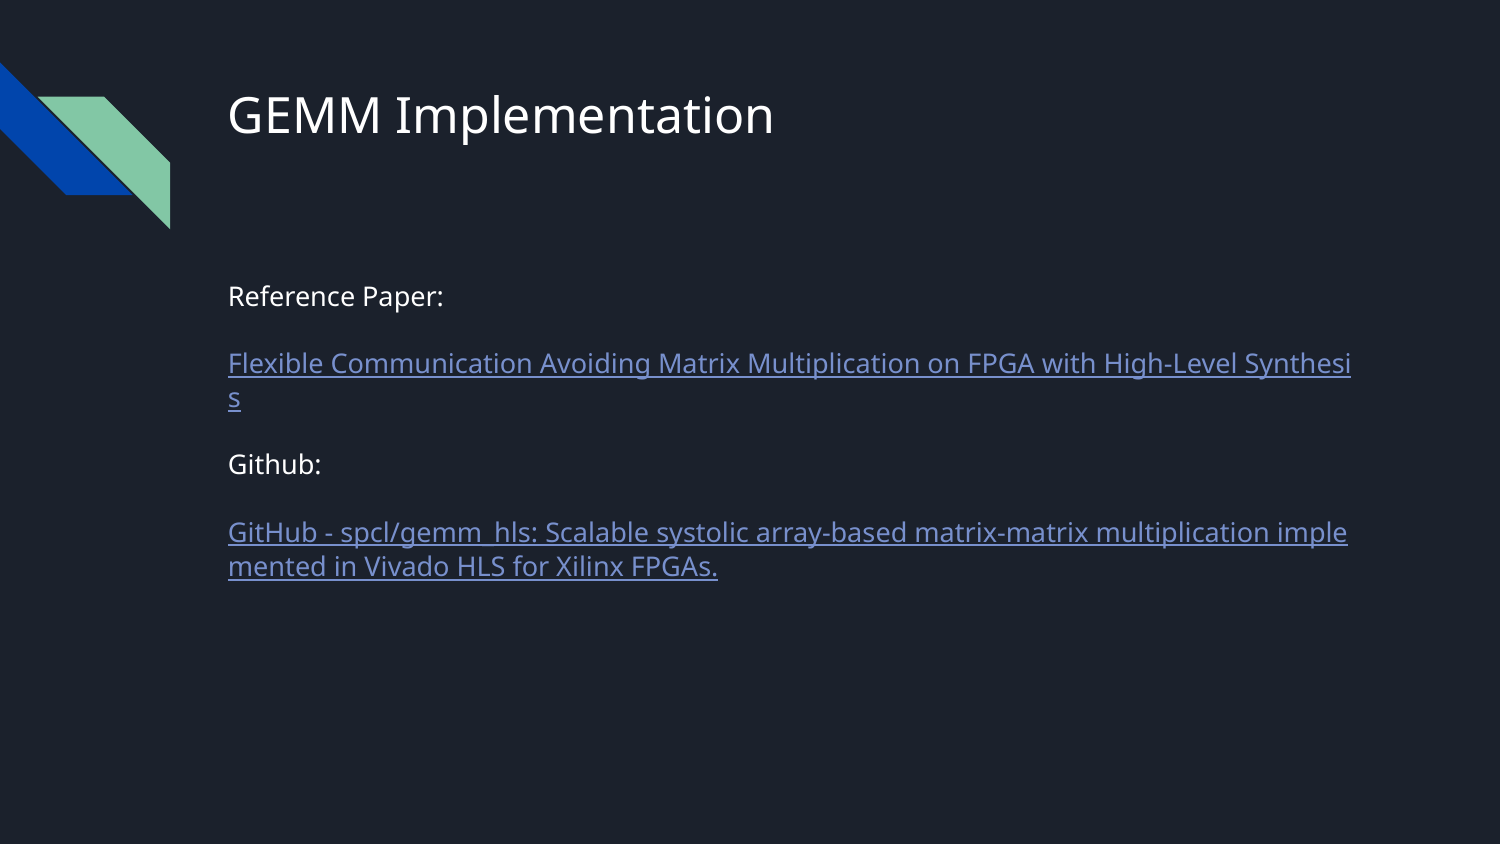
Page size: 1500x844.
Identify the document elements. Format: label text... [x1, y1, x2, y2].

title GEMM Implementation [212, 64, 1368, 215]
list Reference Paper: Flexible Communication Avoiding Matrix Multiplication on FPGA with High-Level Synthesis Github: GitHub - spcl/gemm_hls: Scalable systolic array-based matrix-matrix multiplication implemented in Vivado HLS for Xilinx FPGAs. [212, 257, 1368, 735]
